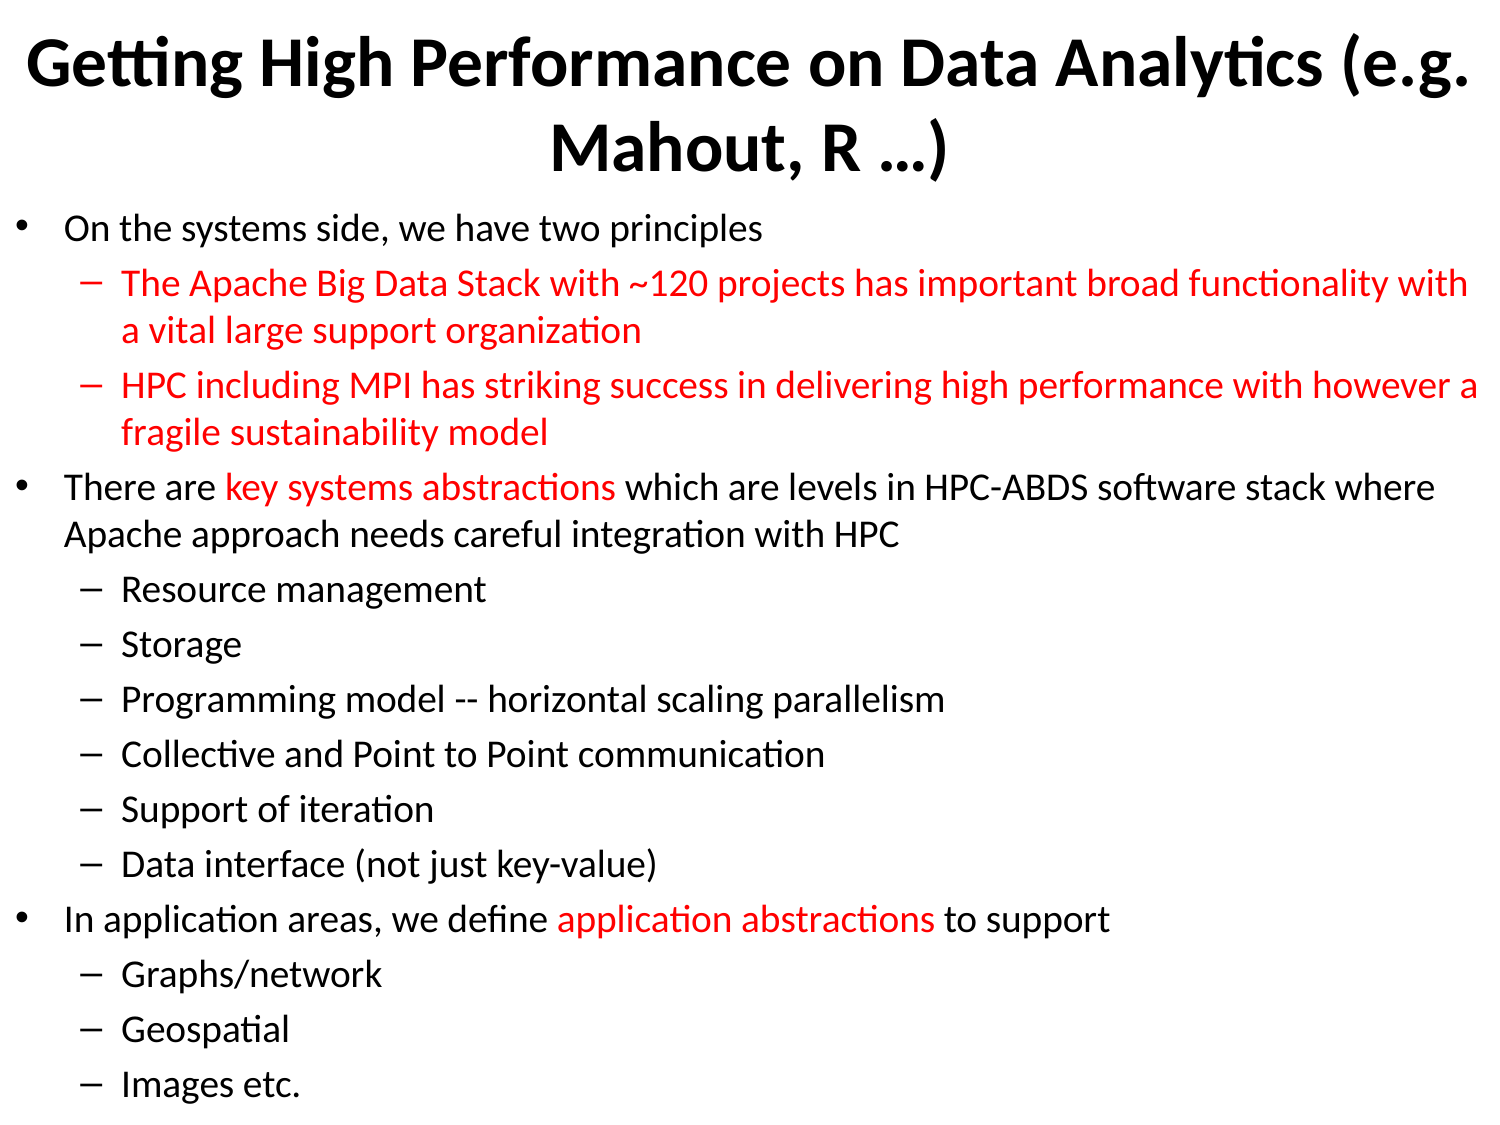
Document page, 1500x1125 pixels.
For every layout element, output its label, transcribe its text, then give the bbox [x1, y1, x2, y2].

list On the systems side, we have two principles The Apache Big Data Stack with ~120 projects has important broad functionality with a vital large support organization HPC including MPI has striking success in delivering high performance with however a fragile sustainability model There are key systems abstractions which are levels in HPC-ABDS software stack where Apache approach needs careful integration with HPC Resource management Storage Programming model -- horizontal scaling parallelism Collective and Point to Point communication Support of iteration Data interface (not just key-value) In application areas, we define application abstractions to support Graphs/network Geospatial Images etc. [0, 194, 1500, 1125]
title Getting High Performance on Data Analytics (e.g. Mahout, R …) [0, 6, 1500, 194]
